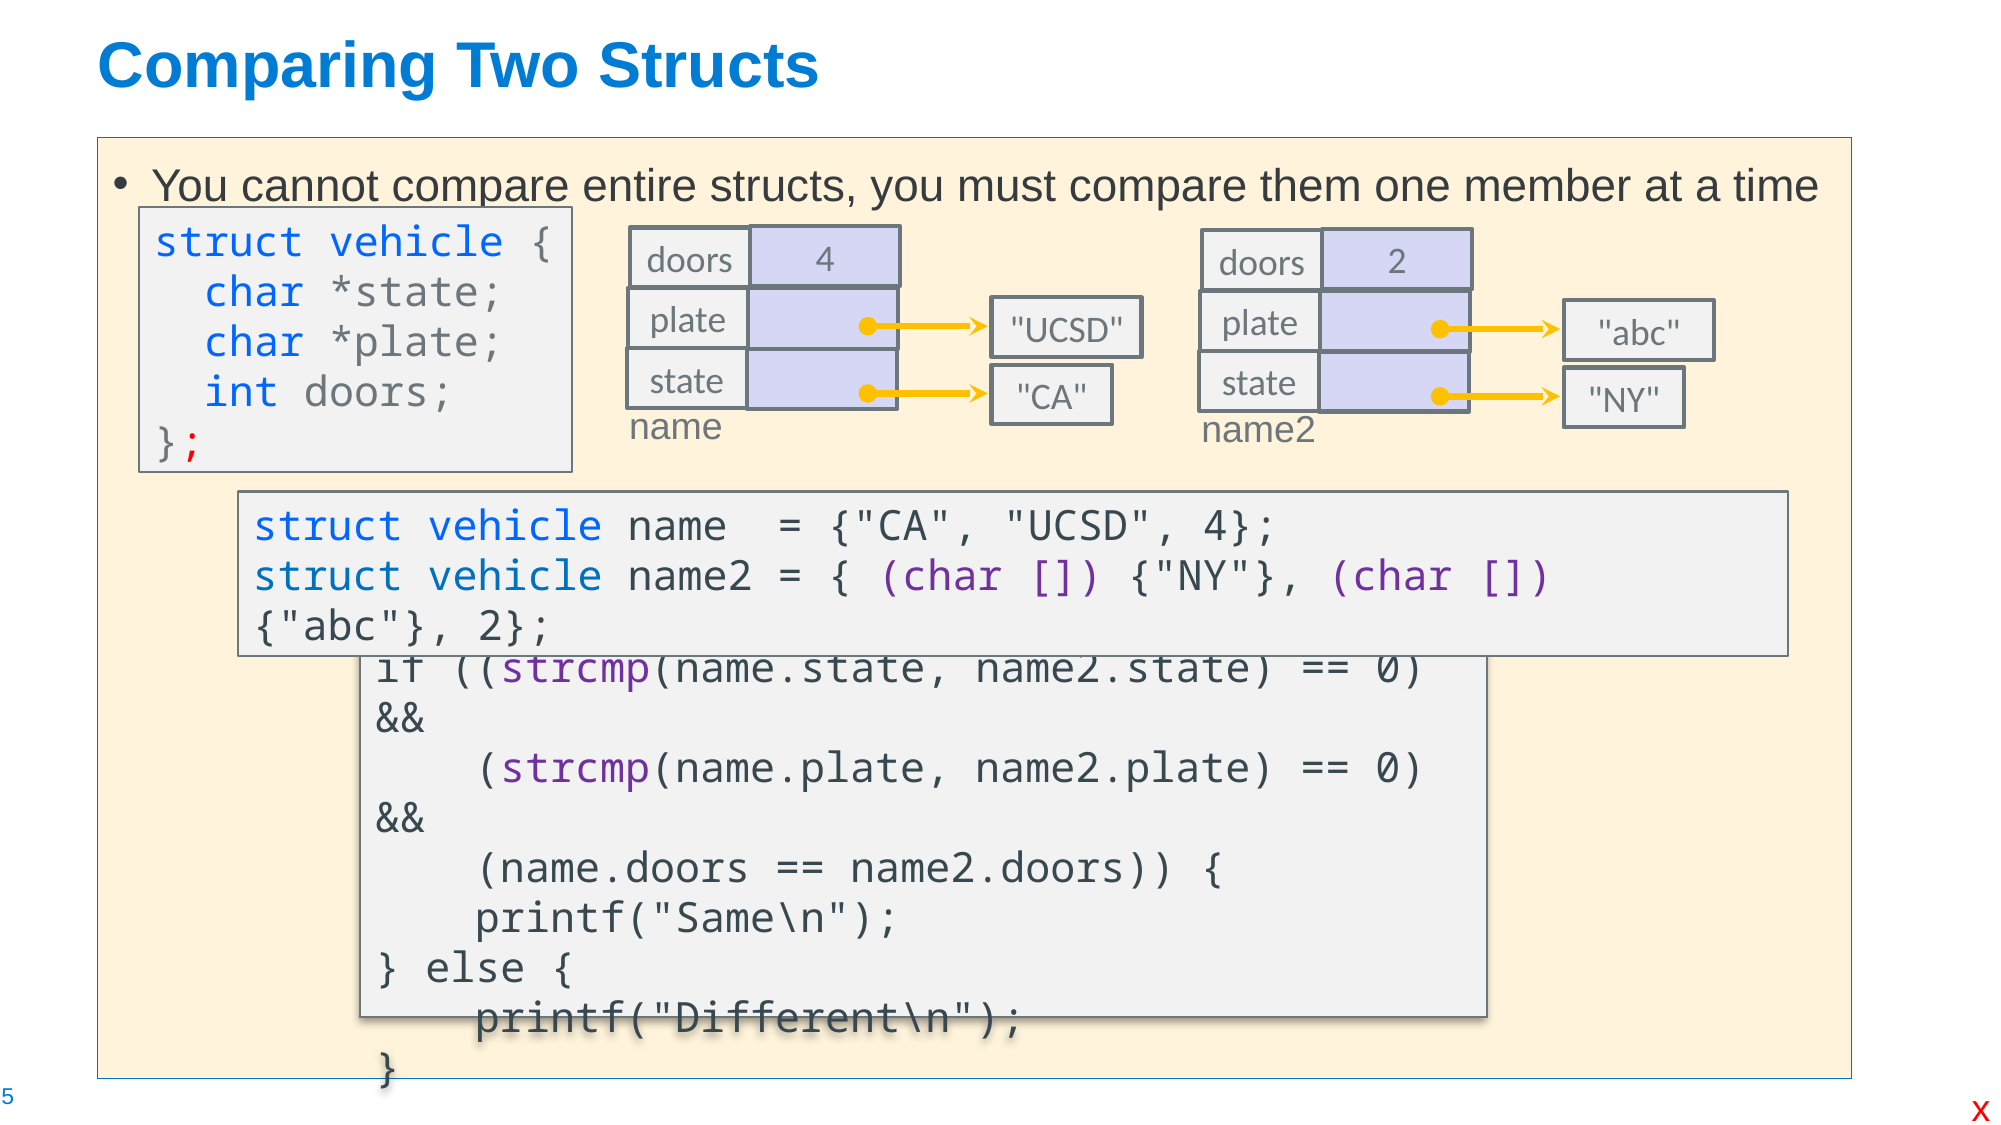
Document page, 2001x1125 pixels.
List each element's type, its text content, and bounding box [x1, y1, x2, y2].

text_box struct vehicle name = {"CA", "UCSD", 4}; struct vehicle name2 = { (char []) {"NY"}, (char []) {"abc"}, 2}; [237, 491, 1788, 657]
list You cannot compare entire structs, you must compare them one member at a time [97, 137, 1852, 1079]
title Comparing Two Structs [82, 19, 1808, 110]
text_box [1185, 229, 1714, 459]
text_box x [1956, 1076, 2000, 1125]
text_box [613, 226, 1142, 456]
text_box if ((strcmp(name.state, name2.state) == 0) && (strcmp(name.plate, name2.plate) == 0) && (name.doors == name2.doors)) { printf("Same\n"); } else { printf("Different\n"); } [360, 657, 1487, 1018]
text_box struct vehicle { char *state; char *plate; int doors; }; [139, 207, 572, 472]
